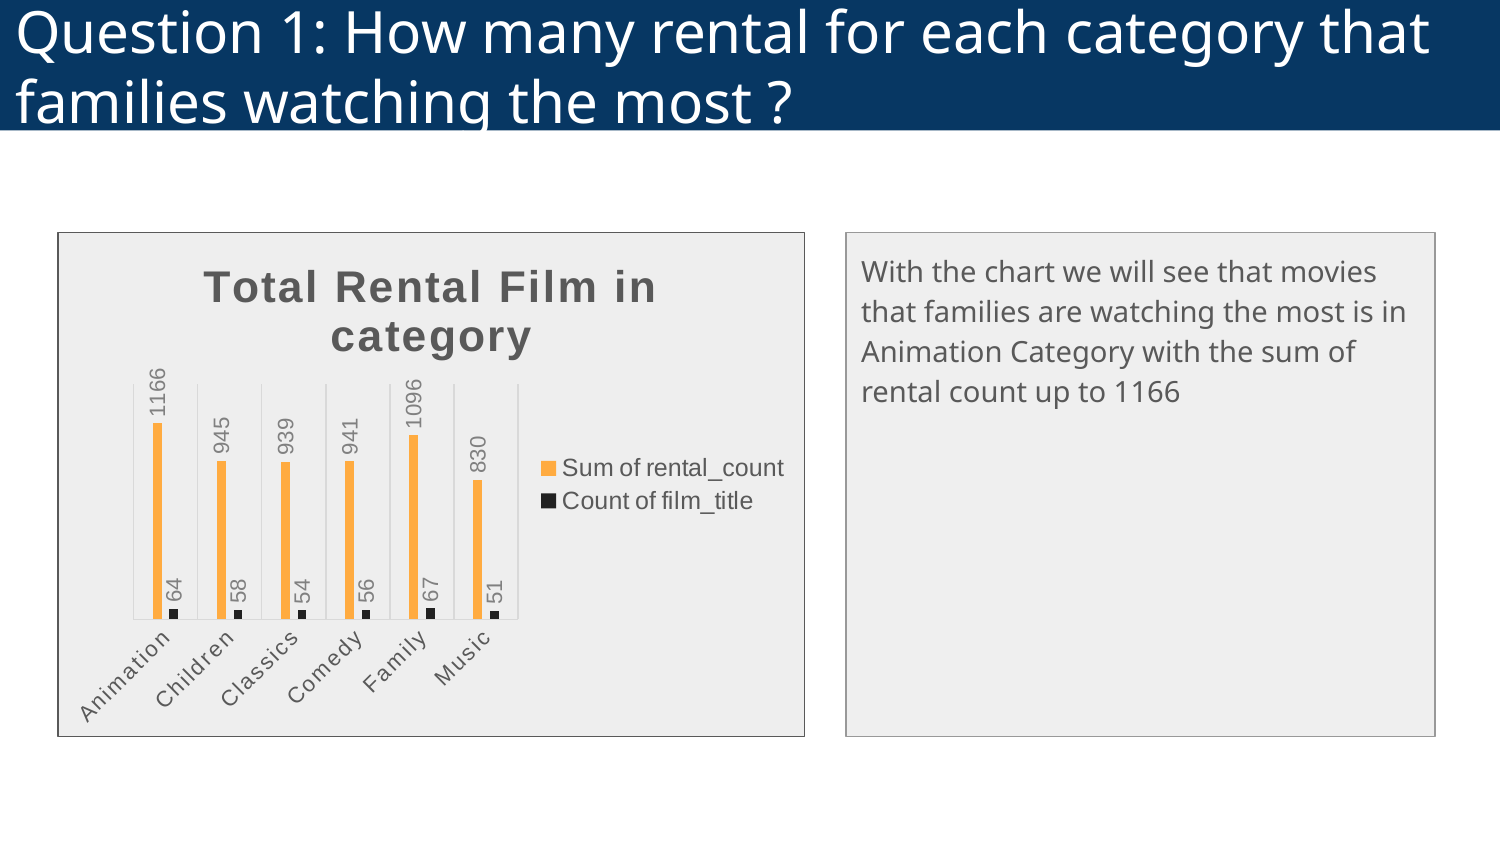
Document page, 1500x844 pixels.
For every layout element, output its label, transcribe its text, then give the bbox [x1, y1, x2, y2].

title Question 1: How many rental for each category that families watching the most ? [0, 0, 1500, 131]
chart [57, 232, 805, 737]
list With the chart we will see that movies that families are watching the most is in Animation Category with the sum of rental count up to 1166 [846, 232, 1436, 737]
